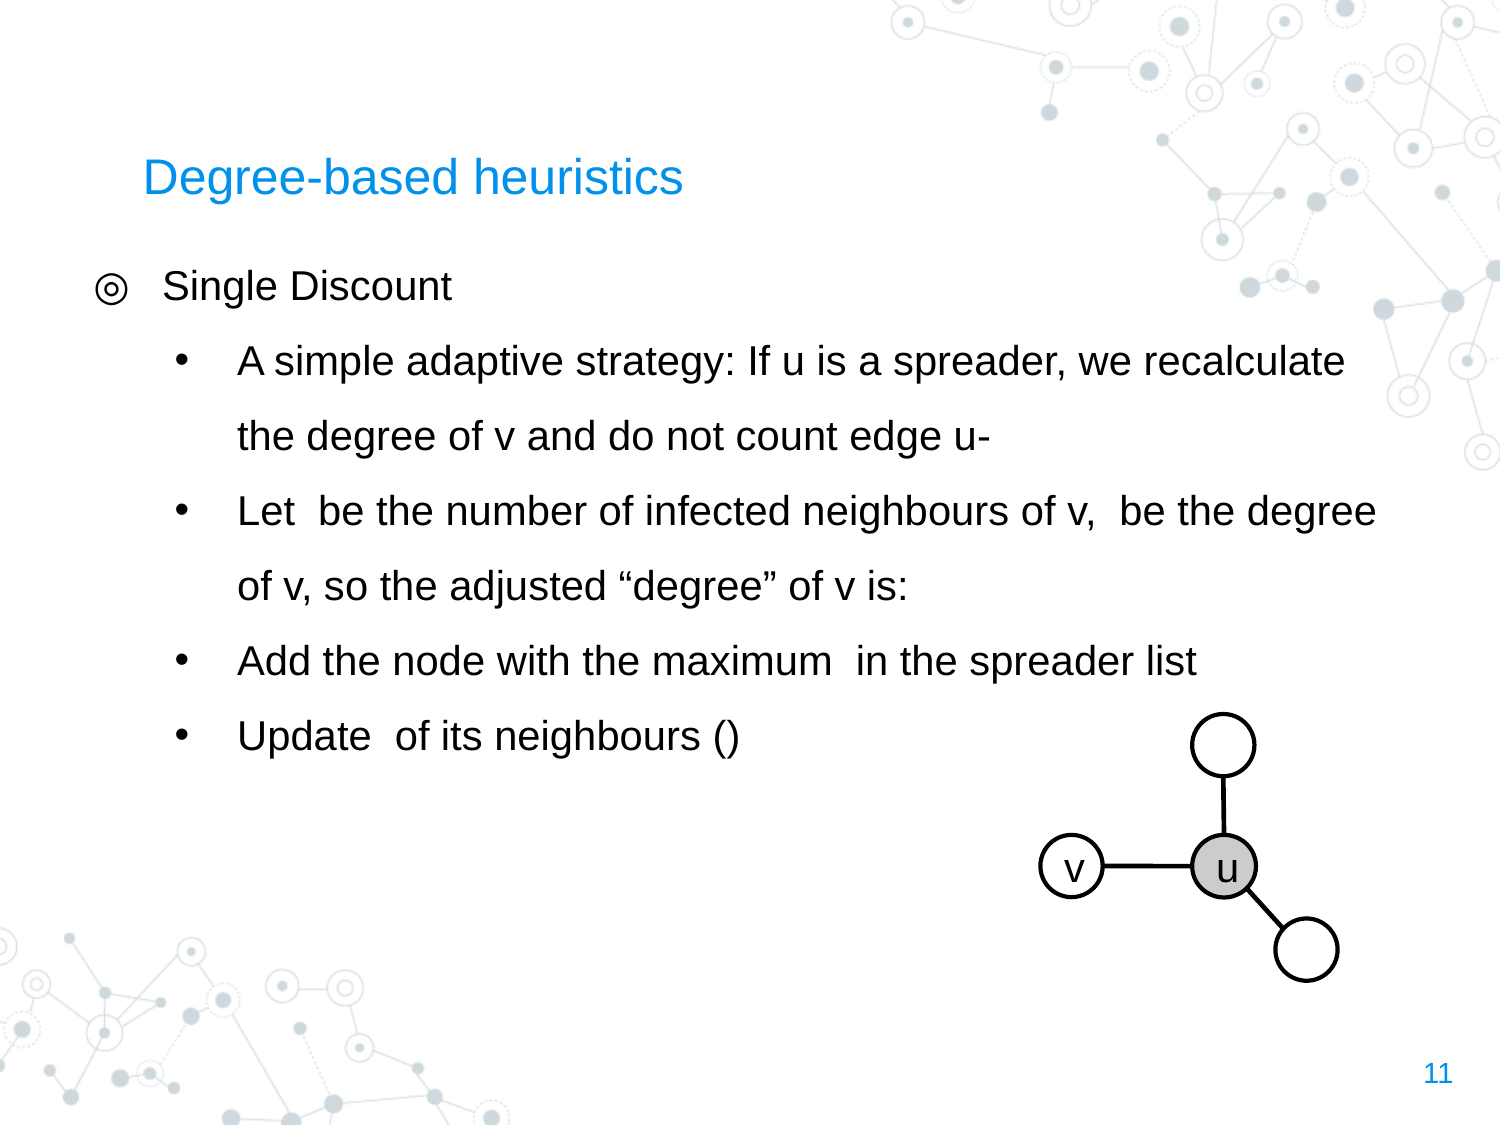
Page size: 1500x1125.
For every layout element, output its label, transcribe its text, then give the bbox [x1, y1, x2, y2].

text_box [1040, 713, 1338, 981]
picture [0, 0, 1500, 1125]
title Degree-based heuristics [127, 118, 1368, 220]
slide_number 11 [1378, 1038, 1469, 1125]
